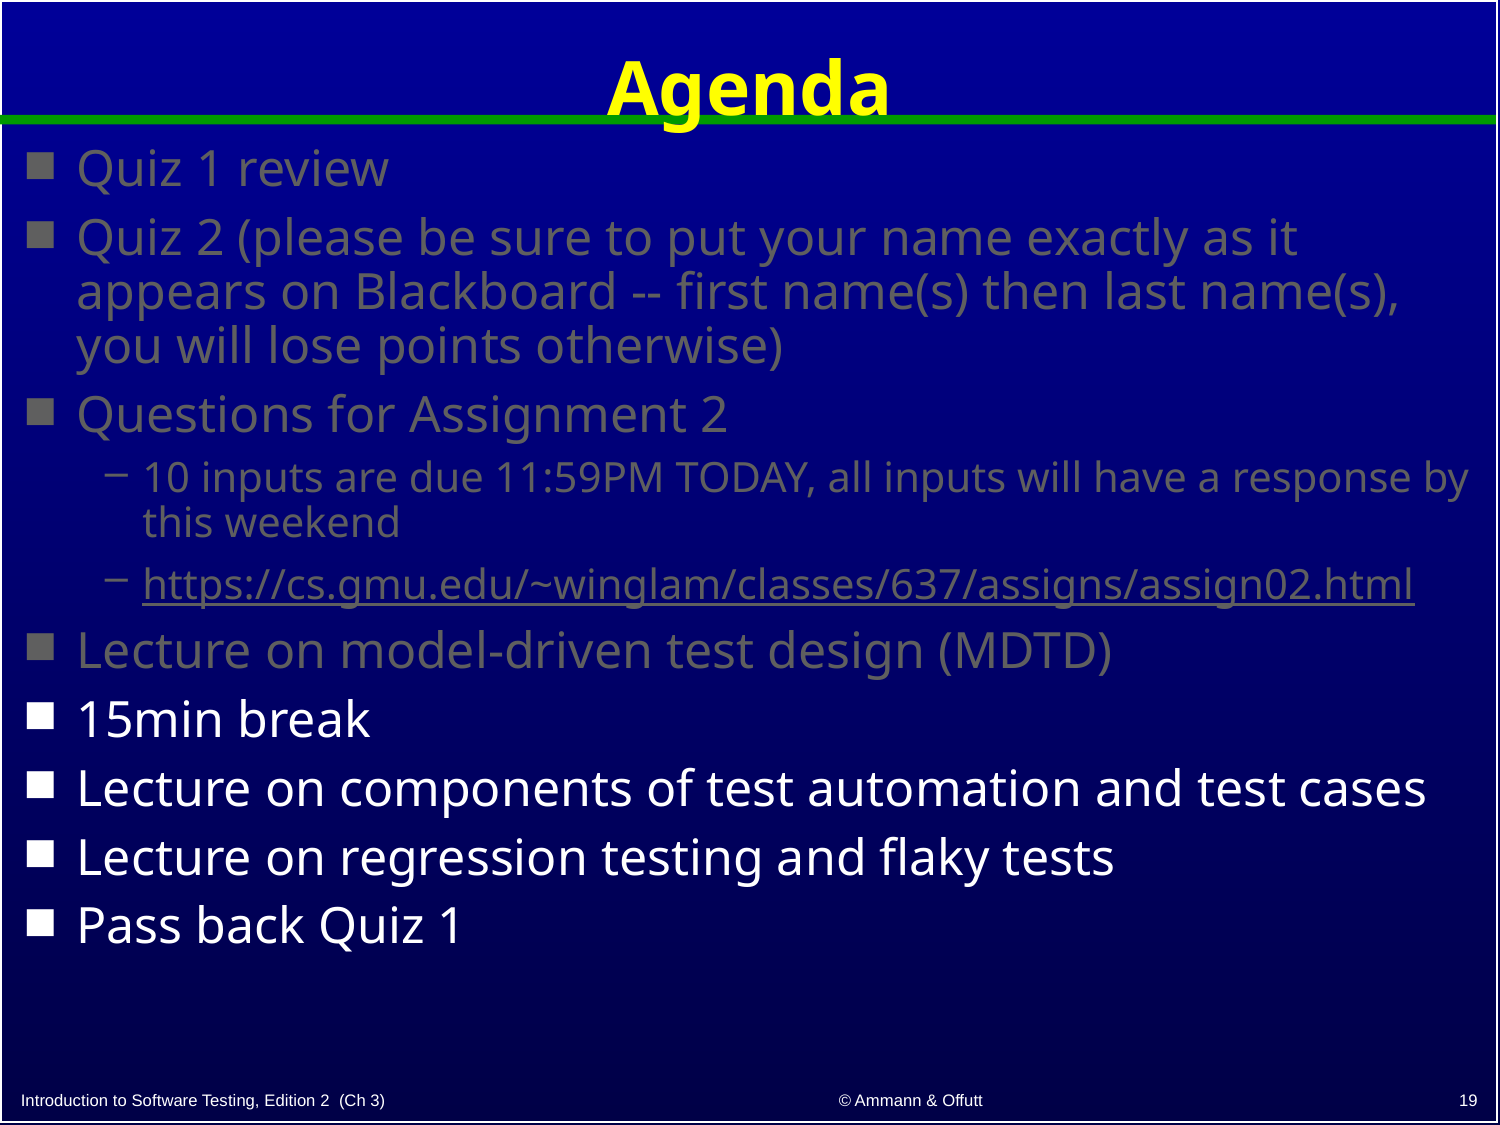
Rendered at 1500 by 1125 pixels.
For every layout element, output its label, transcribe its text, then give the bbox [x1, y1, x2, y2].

slide_number Introduction to Software Testing, Edition 2 (Ch 3) [5, 1077, 637, 1119]
list Quiz 1 review Quiz 2 (please be sure to put your name exactly as it appears on Blackboard -- first name(s) then last name(s), you will lose points otherwise) Questions for Assignment 2 10 inputs are due 11:59PM TODAY, all inputs will have a response by this weekend https://cs.gmu.edu/~winglam/classes/637/assigns/assign02.html Lecture on model-driven test design (MDTD) 15min break Lecture on components of test automation and test cases Lecture on regression testing and flaky tests Pass back Quiz 1 [14, 136, 1486, 1077]
slide_number 19 [1179, 1074, 1493, 1119]
title Agenda [7, 15, 1493, 167]
footer © Ammann & Offutt [673, 1075, 1149, 1119]
